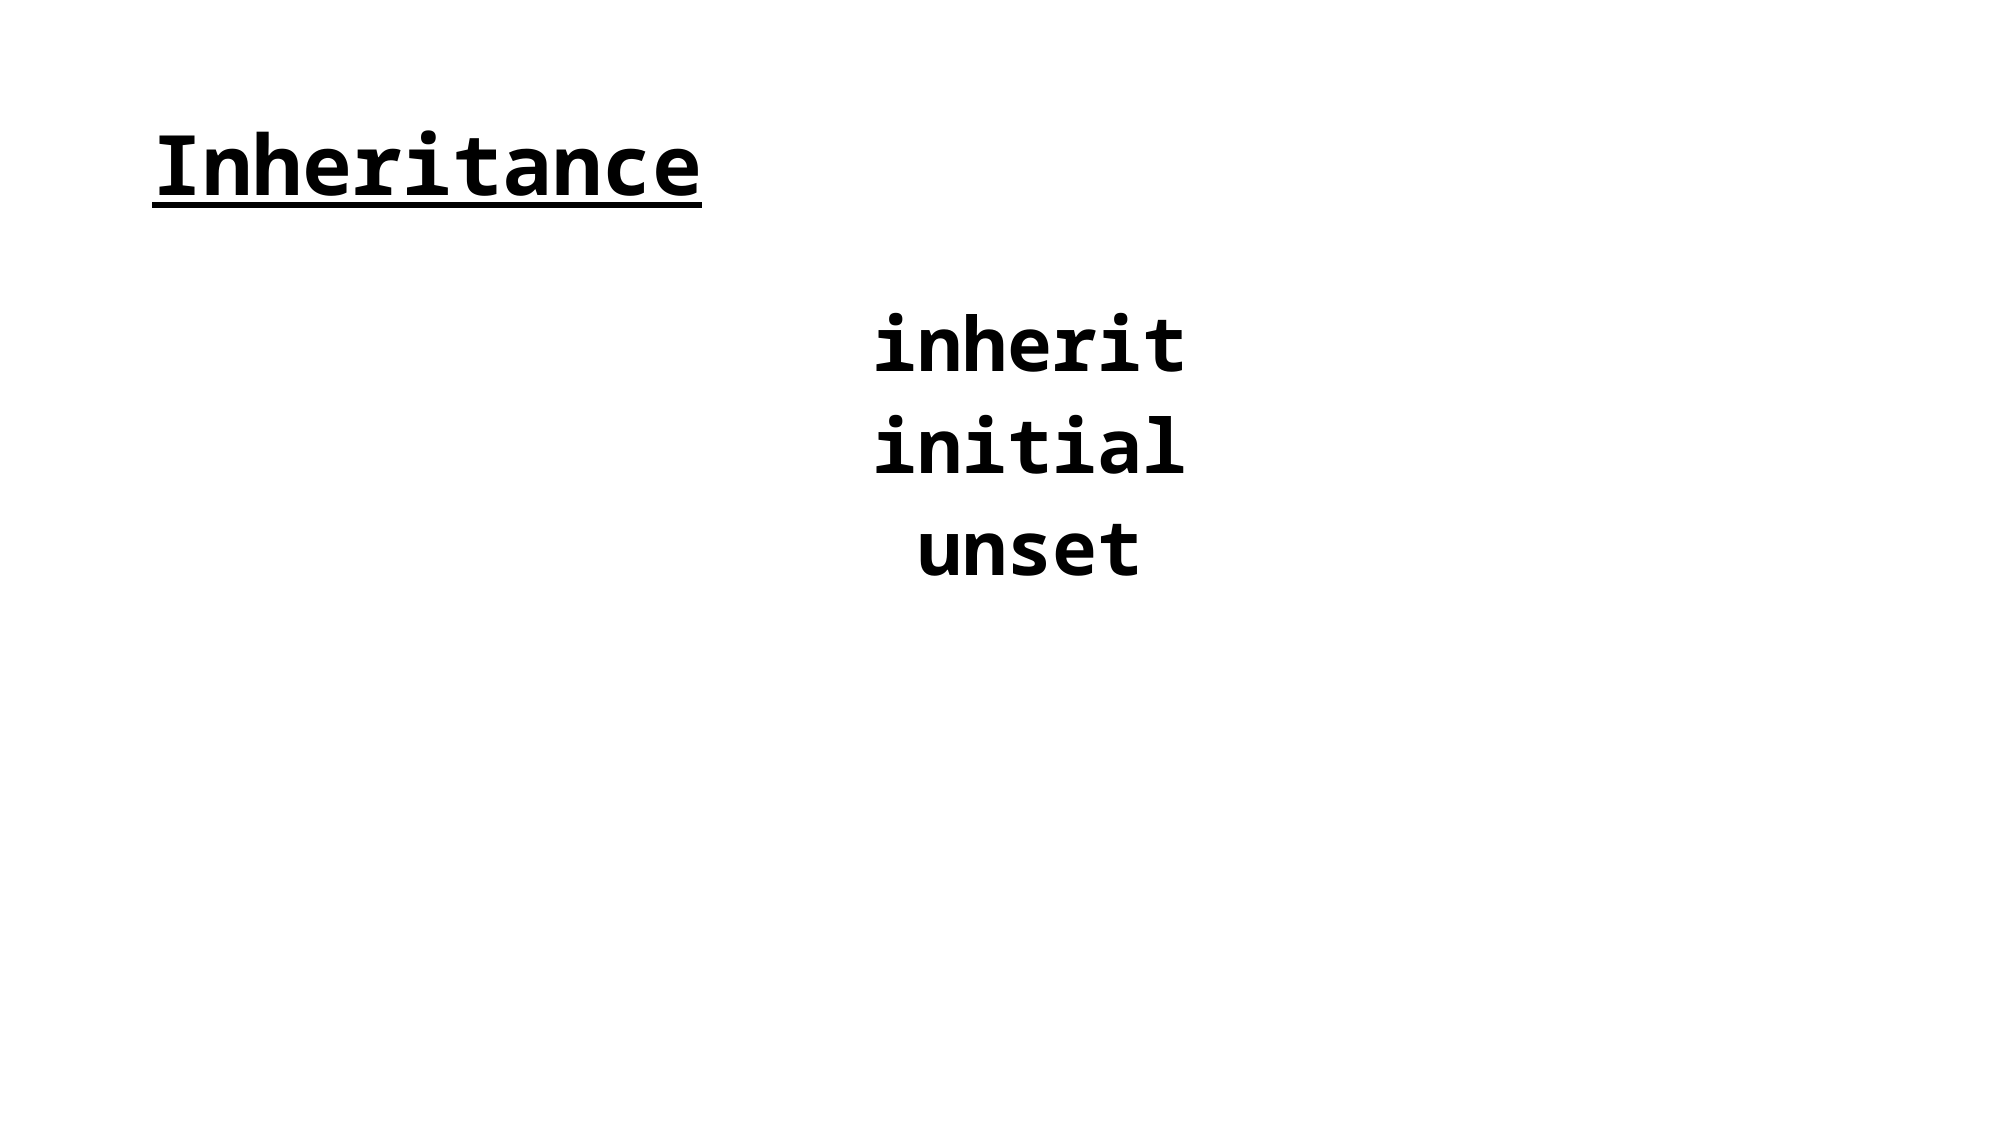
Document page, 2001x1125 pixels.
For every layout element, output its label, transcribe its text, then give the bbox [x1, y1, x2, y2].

title Inheritance [137, 59, 1863, 278]
list inherit initial unset [137, 299, 1923, 1014]
